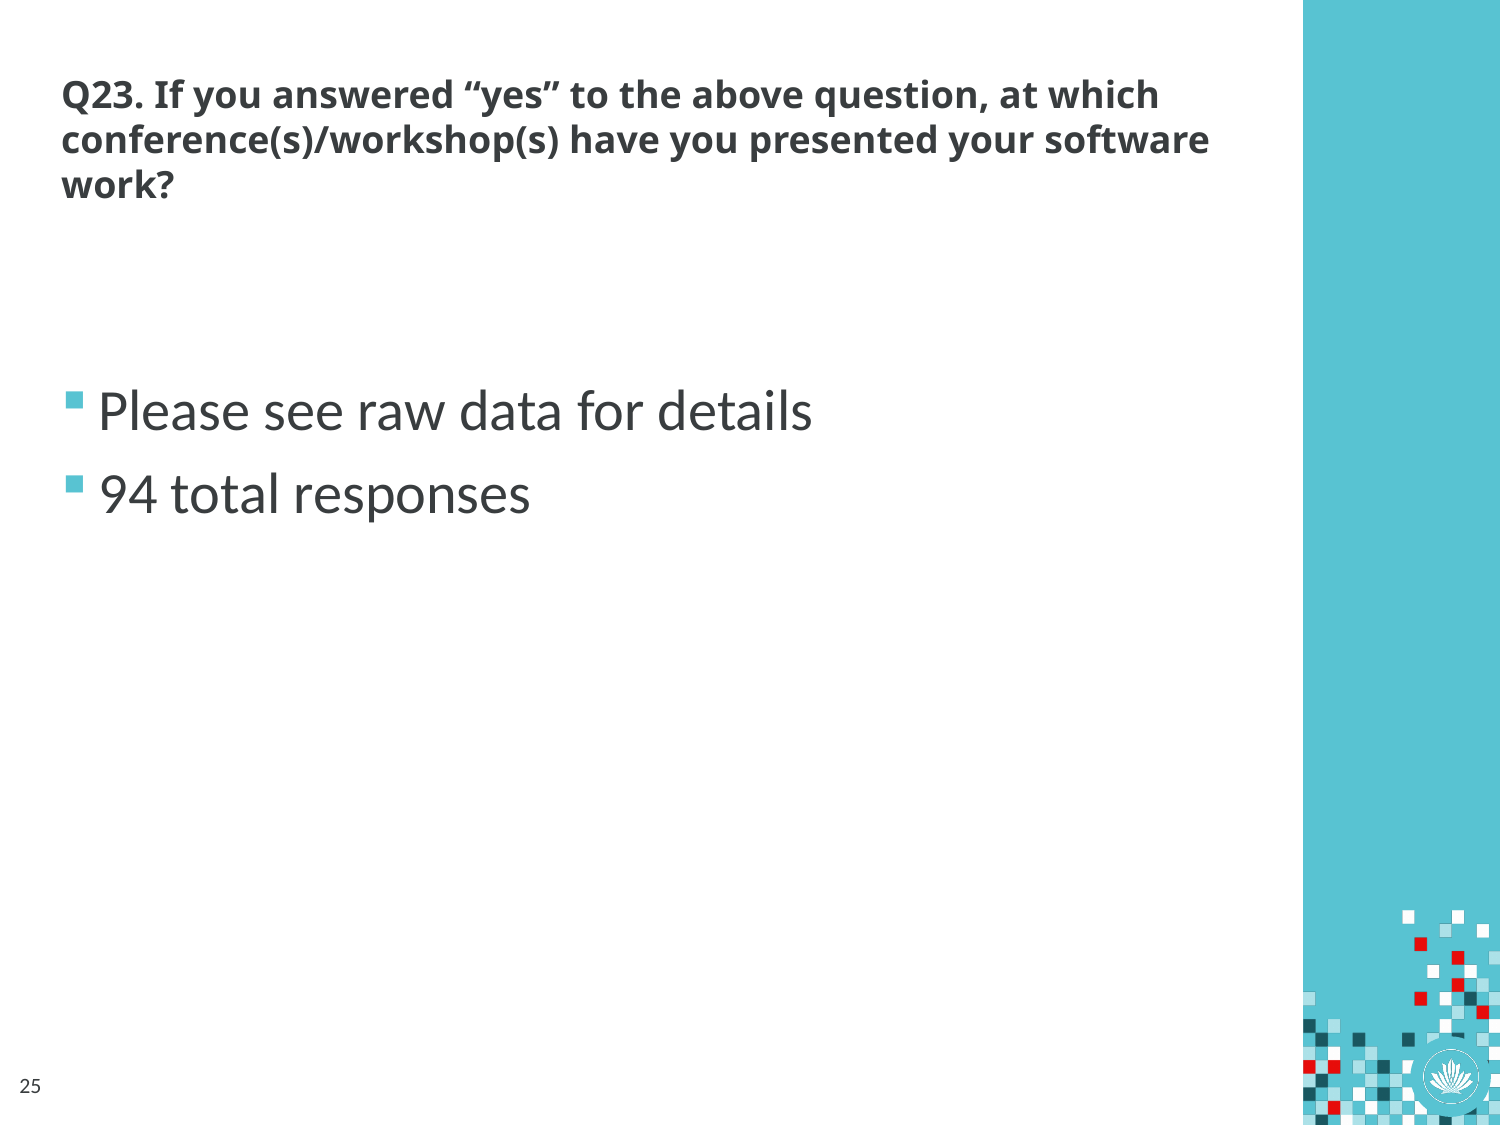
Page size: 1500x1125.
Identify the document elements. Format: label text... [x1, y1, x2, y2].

picture [1304, 911, 1500, 1125]
title Q23. If you answered “yes” to the above question, at which conference(s)/workshop(s) have you presented your software work? [46, 30, 1258, 248]
slide_number 25 [0, 1055, 61, 1115]
list Please see raw data for details 94 total responses [46, 281, 1258, 1014]
